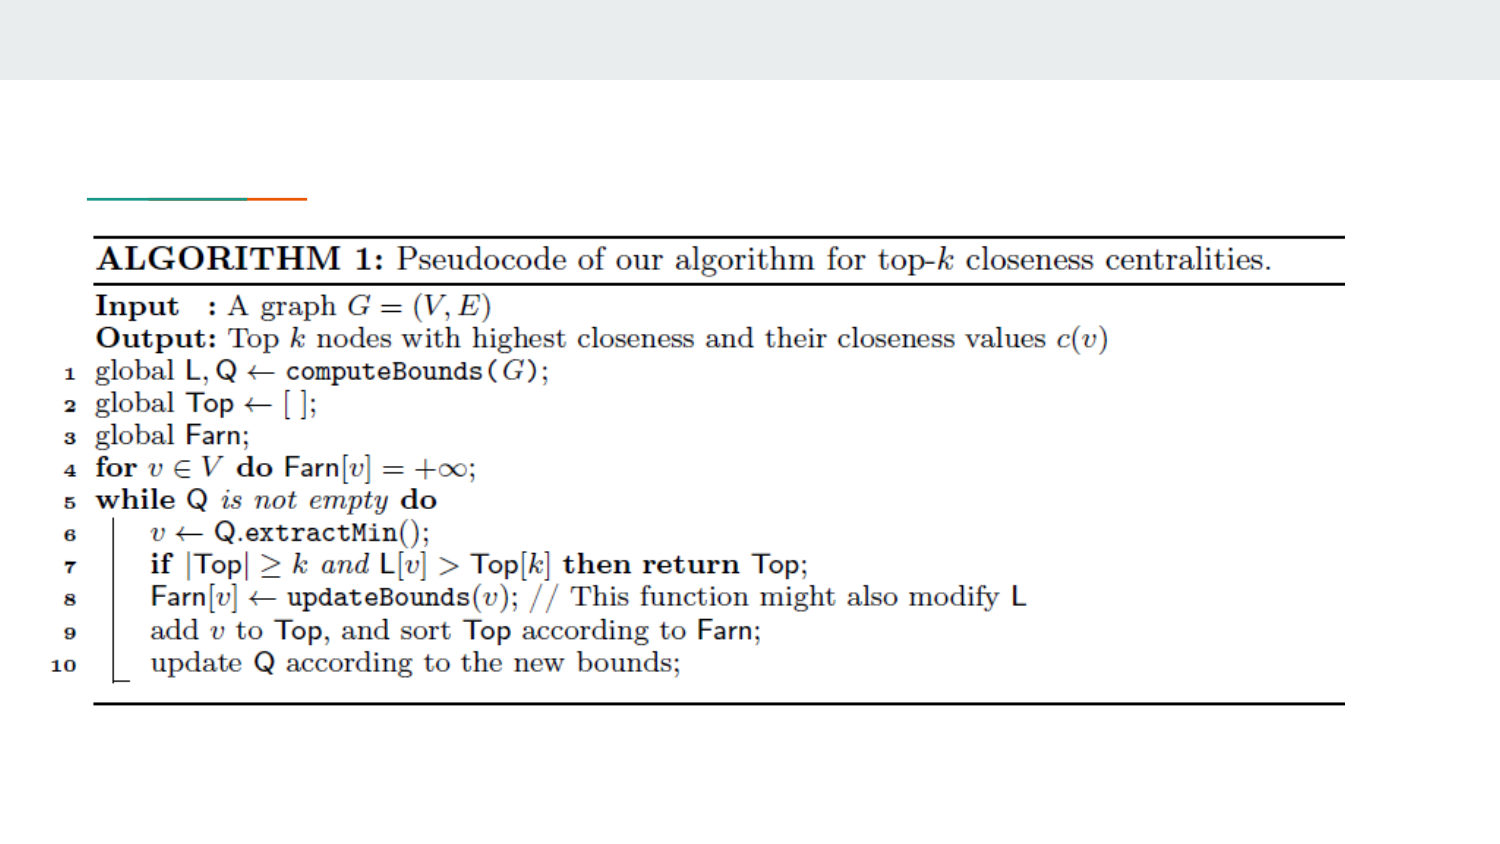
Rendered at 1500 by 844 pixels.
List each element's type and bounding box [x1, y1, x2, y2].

picture [37, 220, 1346, 732]
